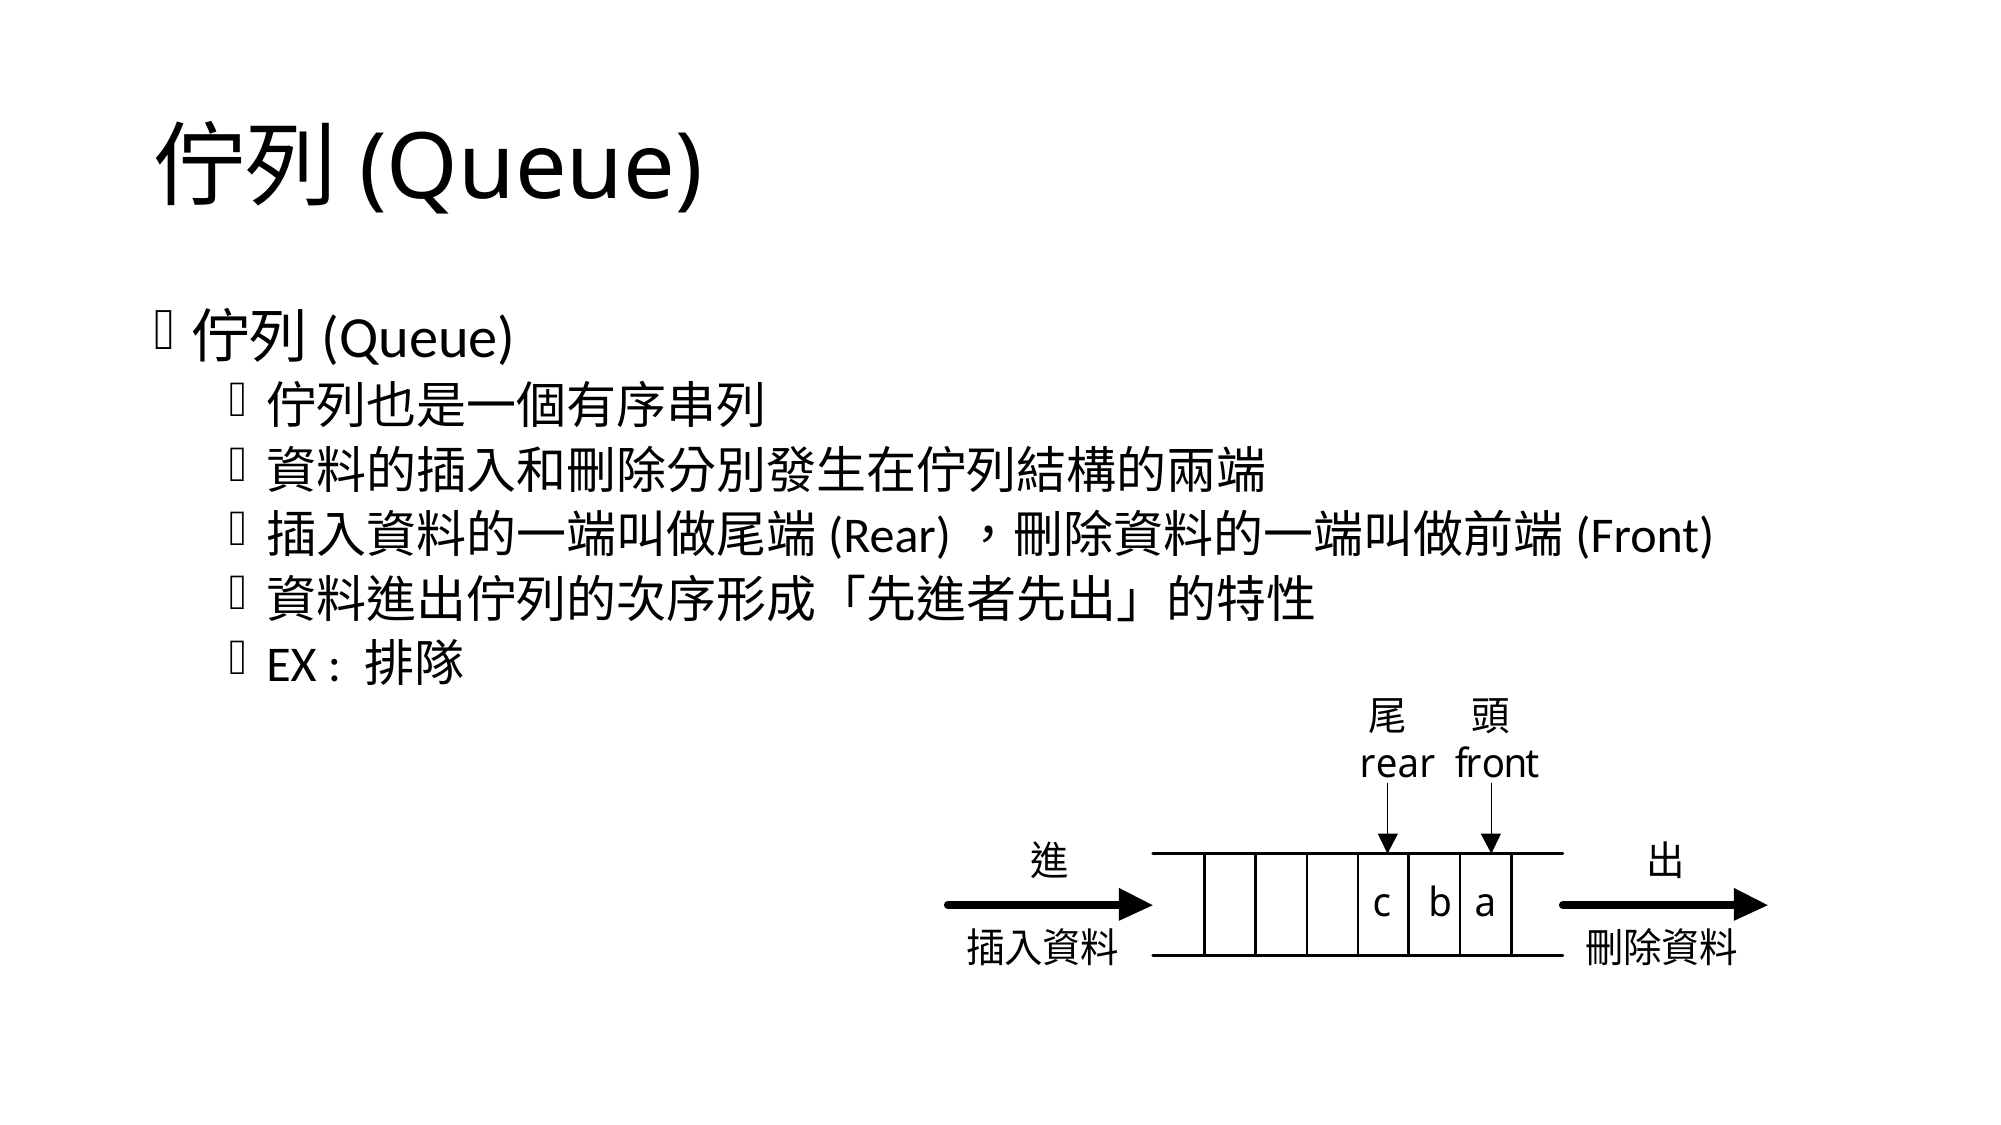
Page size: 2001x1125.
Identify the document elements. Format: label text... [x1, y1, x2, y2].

list 佇列(Queue) 佇列也是一個有序串列 資料的插入和刪除分別發生在佇列結構的兩端 插入資料的一端叫做尾端(Rear)，刪除資料的一端叫做前端(Front) 資料進出佇列的次序形成「先進者先出」的特性 EX : 排隊 [138, 299, 1864, 1014]
title 佇列(Queue) [138, 60, 1864, 278]
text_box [916, 688, 1797, 975]
